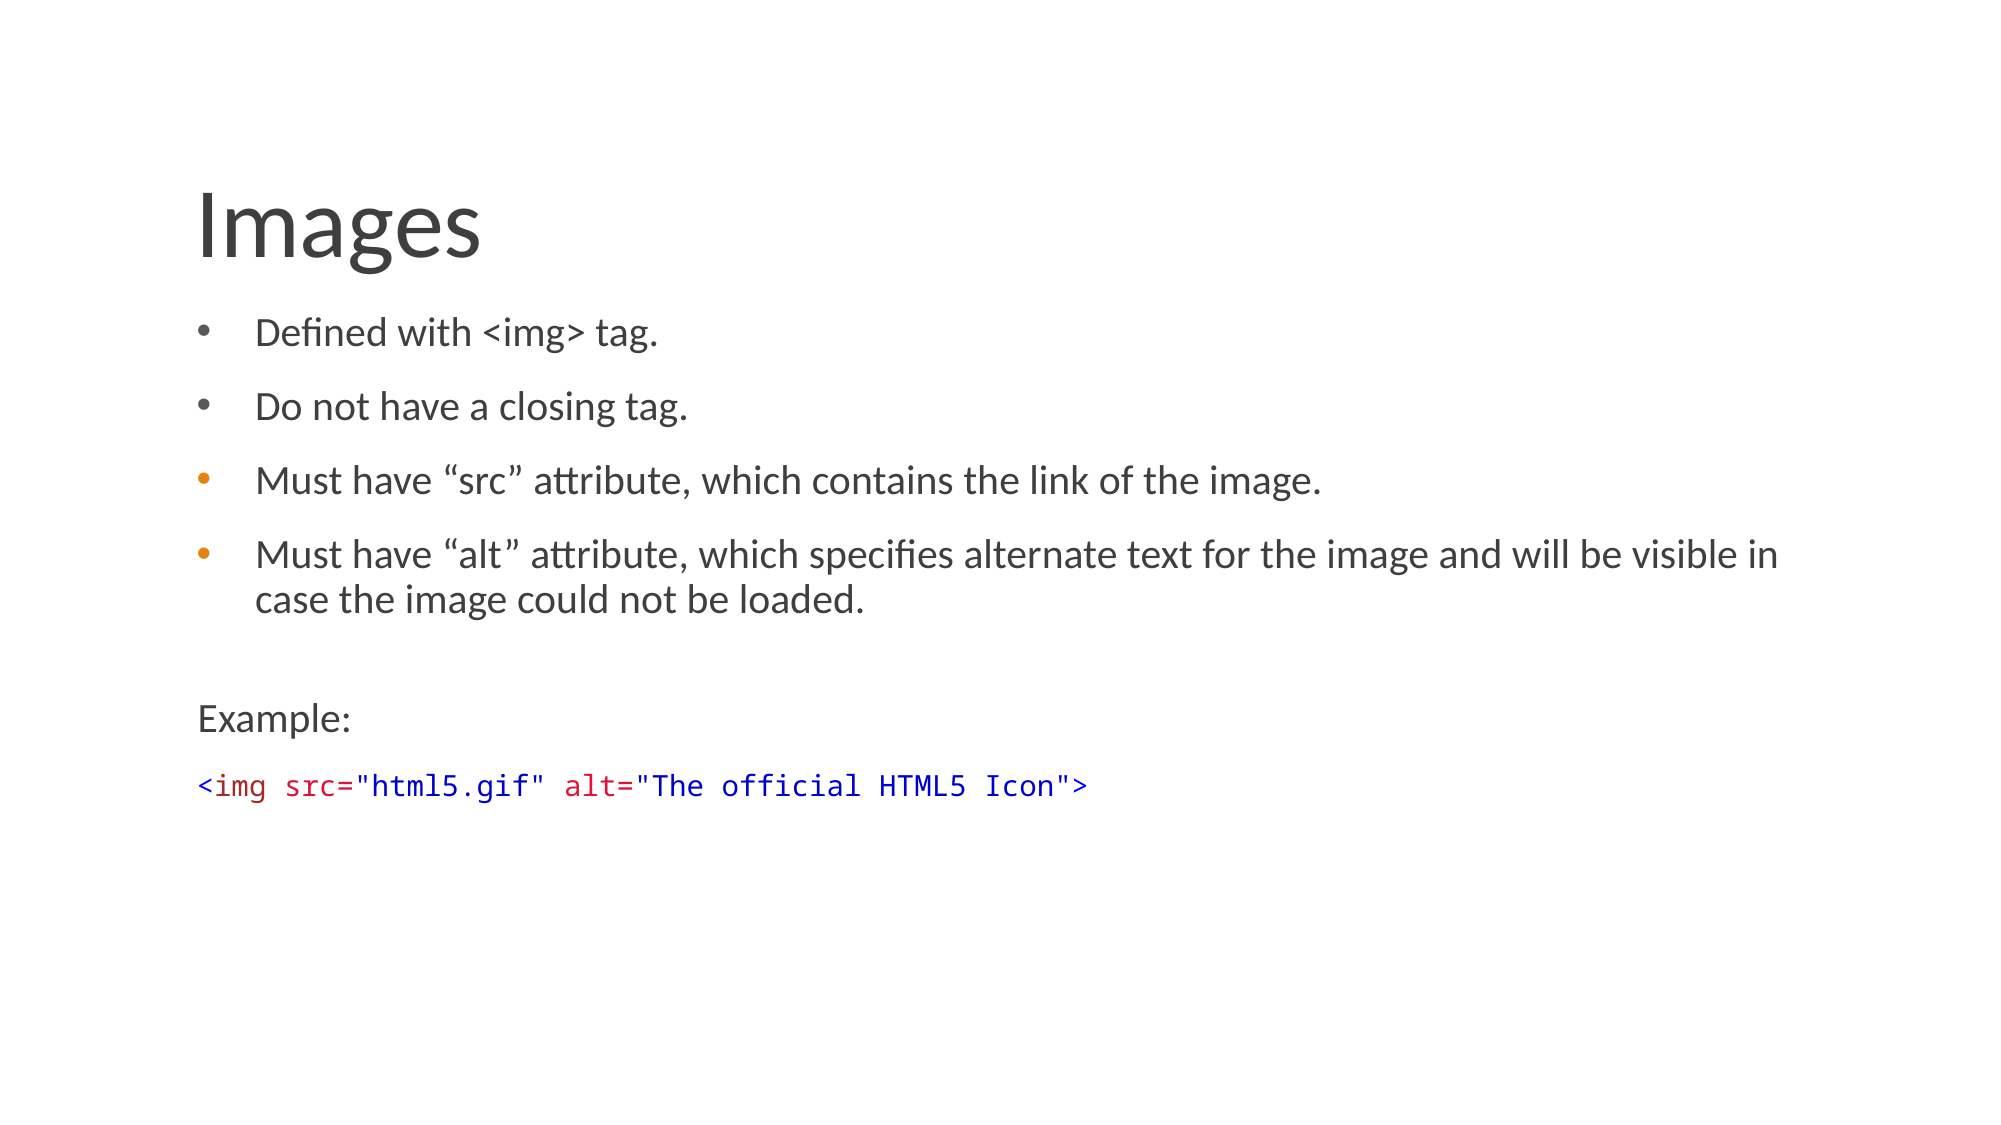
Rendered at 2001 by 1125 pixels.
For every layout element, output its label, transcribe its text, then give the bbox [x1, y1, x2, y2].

title Images [180, 47, 1830, 285]
list Defined with <img> tag. Do not have a closing tag. Must have “src” attribute, which contains the link of the image. Must have “alt” attribute, which specifies alternate text for the image and will be visible in case the image could not be loaded. Example: <img src="html5.gif" alt="The official HTML5 Icon"> [180, 302, 1830, 963]
